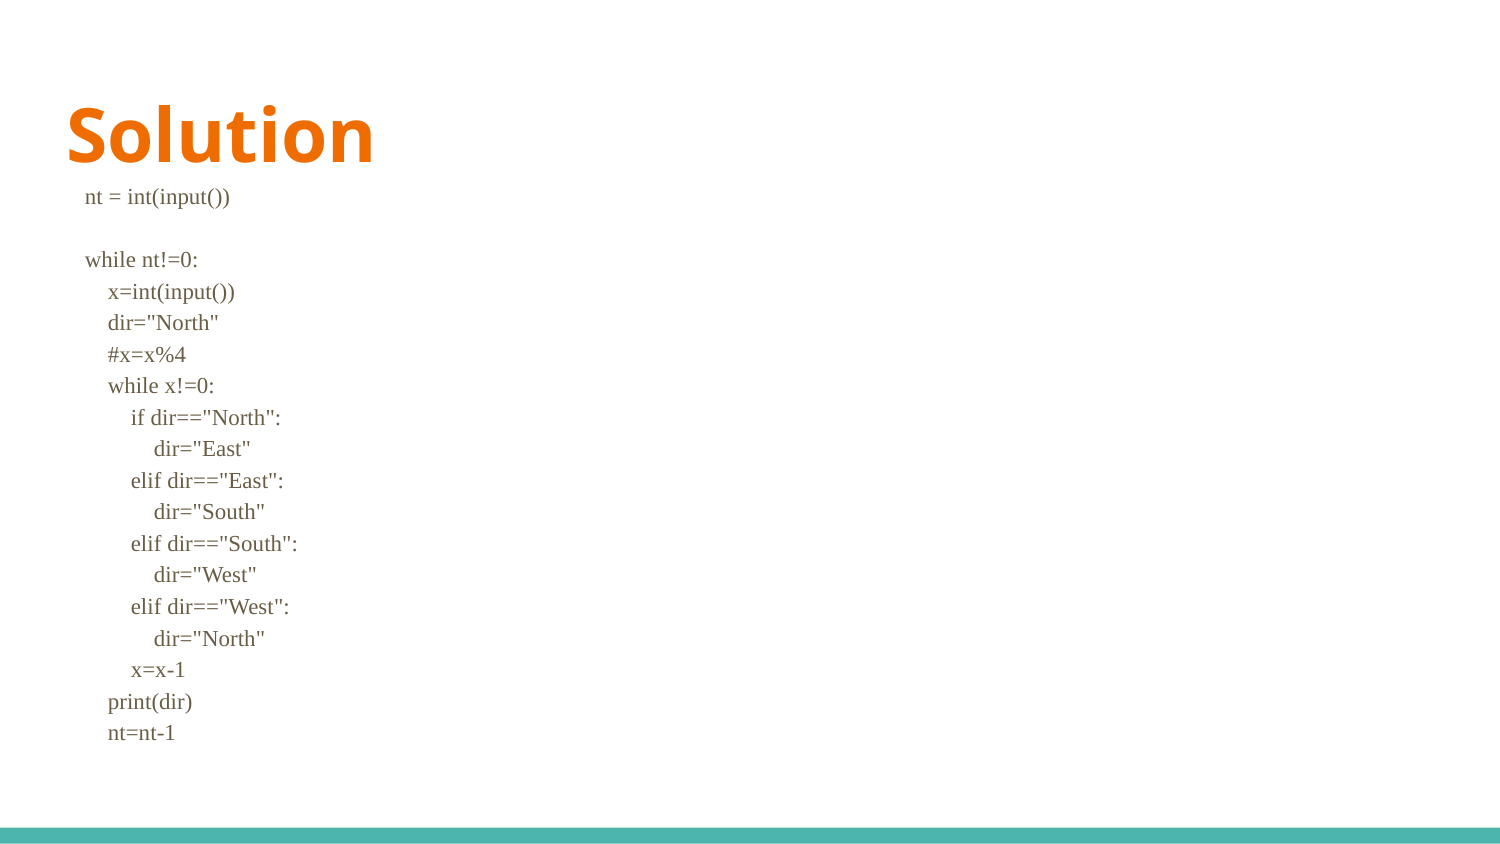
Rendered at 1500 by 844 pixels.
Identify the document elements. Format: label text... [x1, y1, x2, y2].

title Solution [51, 72, 1449, 162]
list nt = int(input()) while nt!=0: x=int(input()) dir="North" #x=x%4 while x!=0: if dir=="North": dir="East" elif dir=="East": dir="South" elif dir=="South": dir="West" elif dir=="West": dir="North" x=x-1 print(dir) nt=nt-1 [51, 162, 1449, 750]
